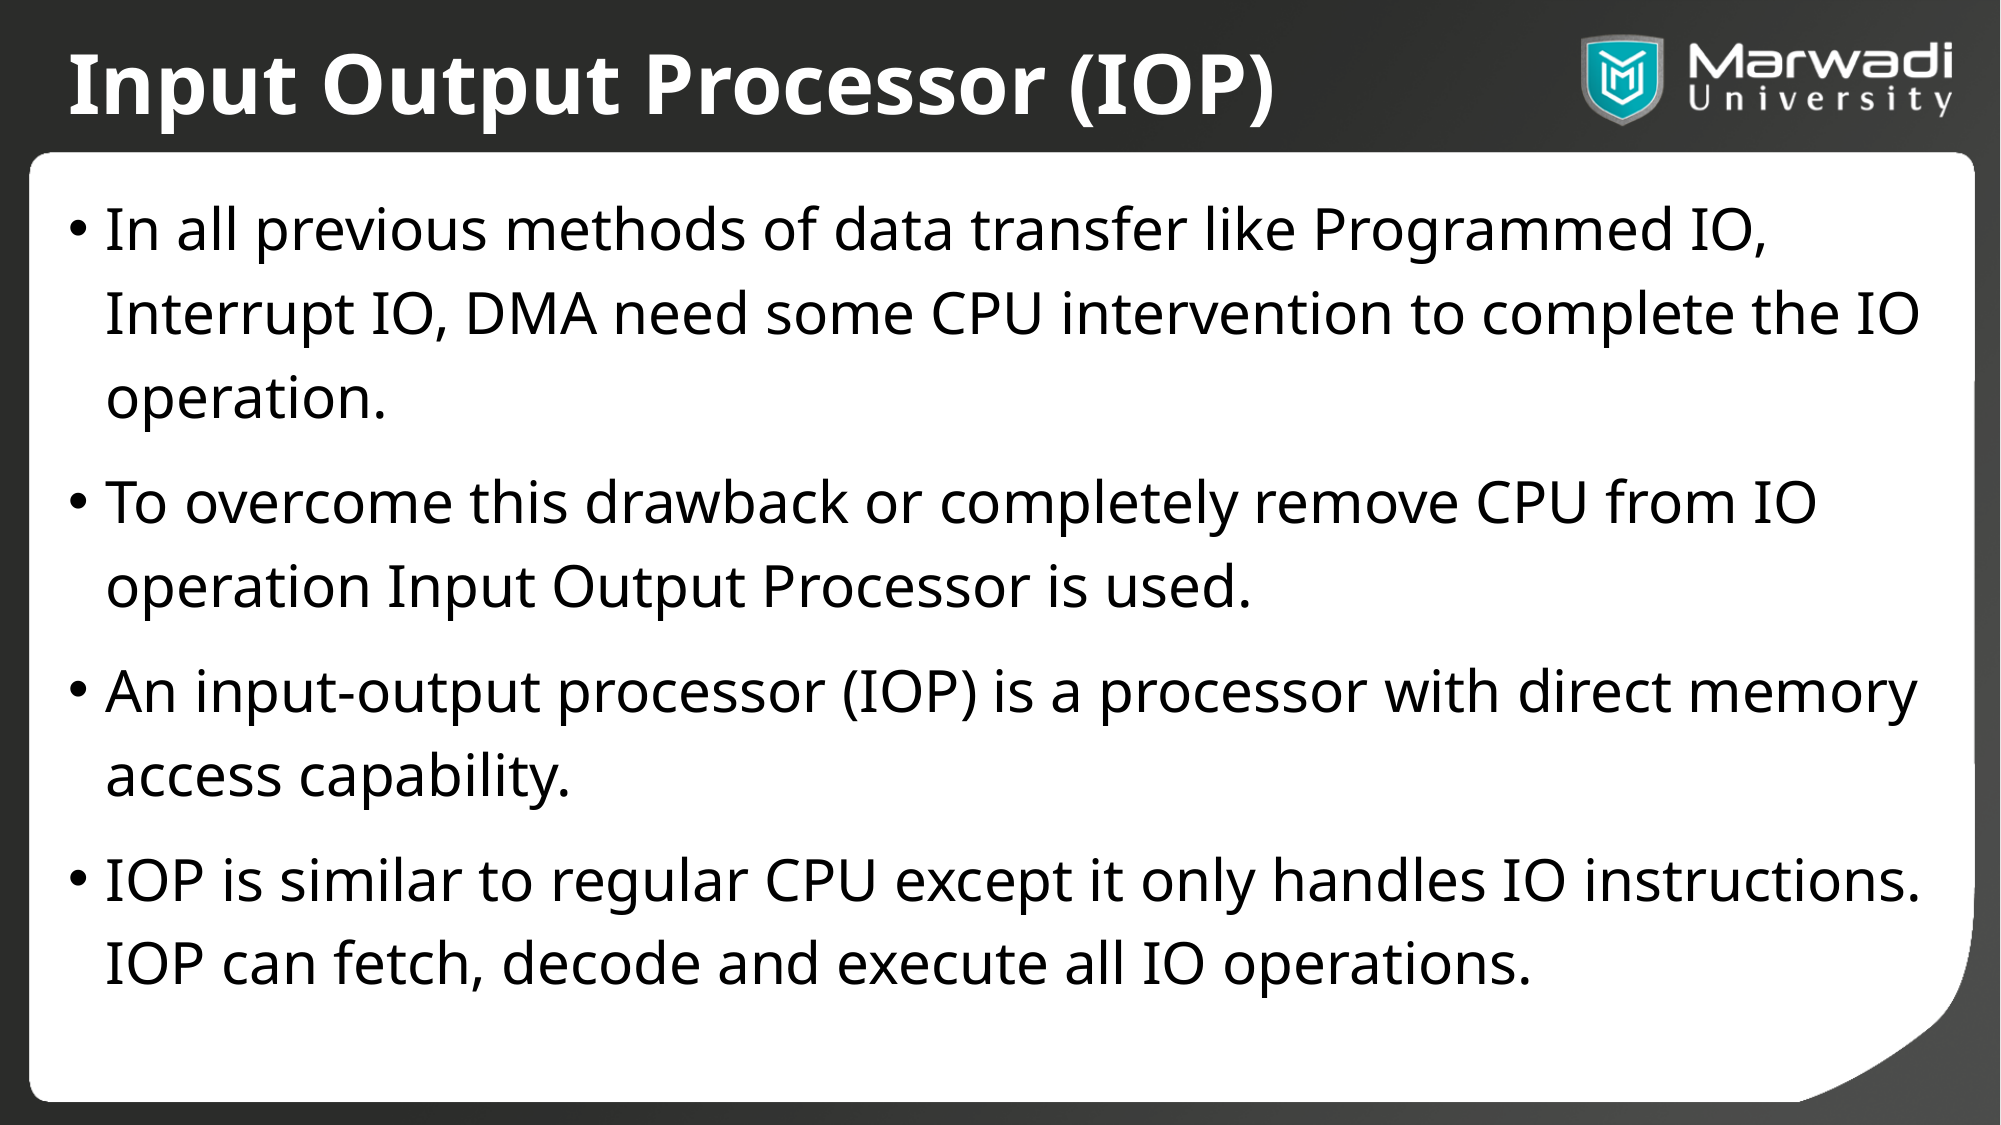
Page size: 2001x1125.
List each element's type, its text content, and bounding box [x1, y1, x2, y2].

list In all previous methods of data transfer like Programmed IO, Interrupt IO, DMA need some CPU intervention to complete the IO operation. To overcome this drawback or completely remove CPU from IO operation Input Output Processor is used. An input-output processor (IOP) is a processor with direct memory access capability. IOP is similar to regular CPU except it only handles IO instructions. IOP can fetch, decode and execute all IO operations. [53, 170, 1944, 1046]
title Input Output Processor (IOP) [53, 21, 1569, 155]
picture [0, 0, 2001, 1125]
